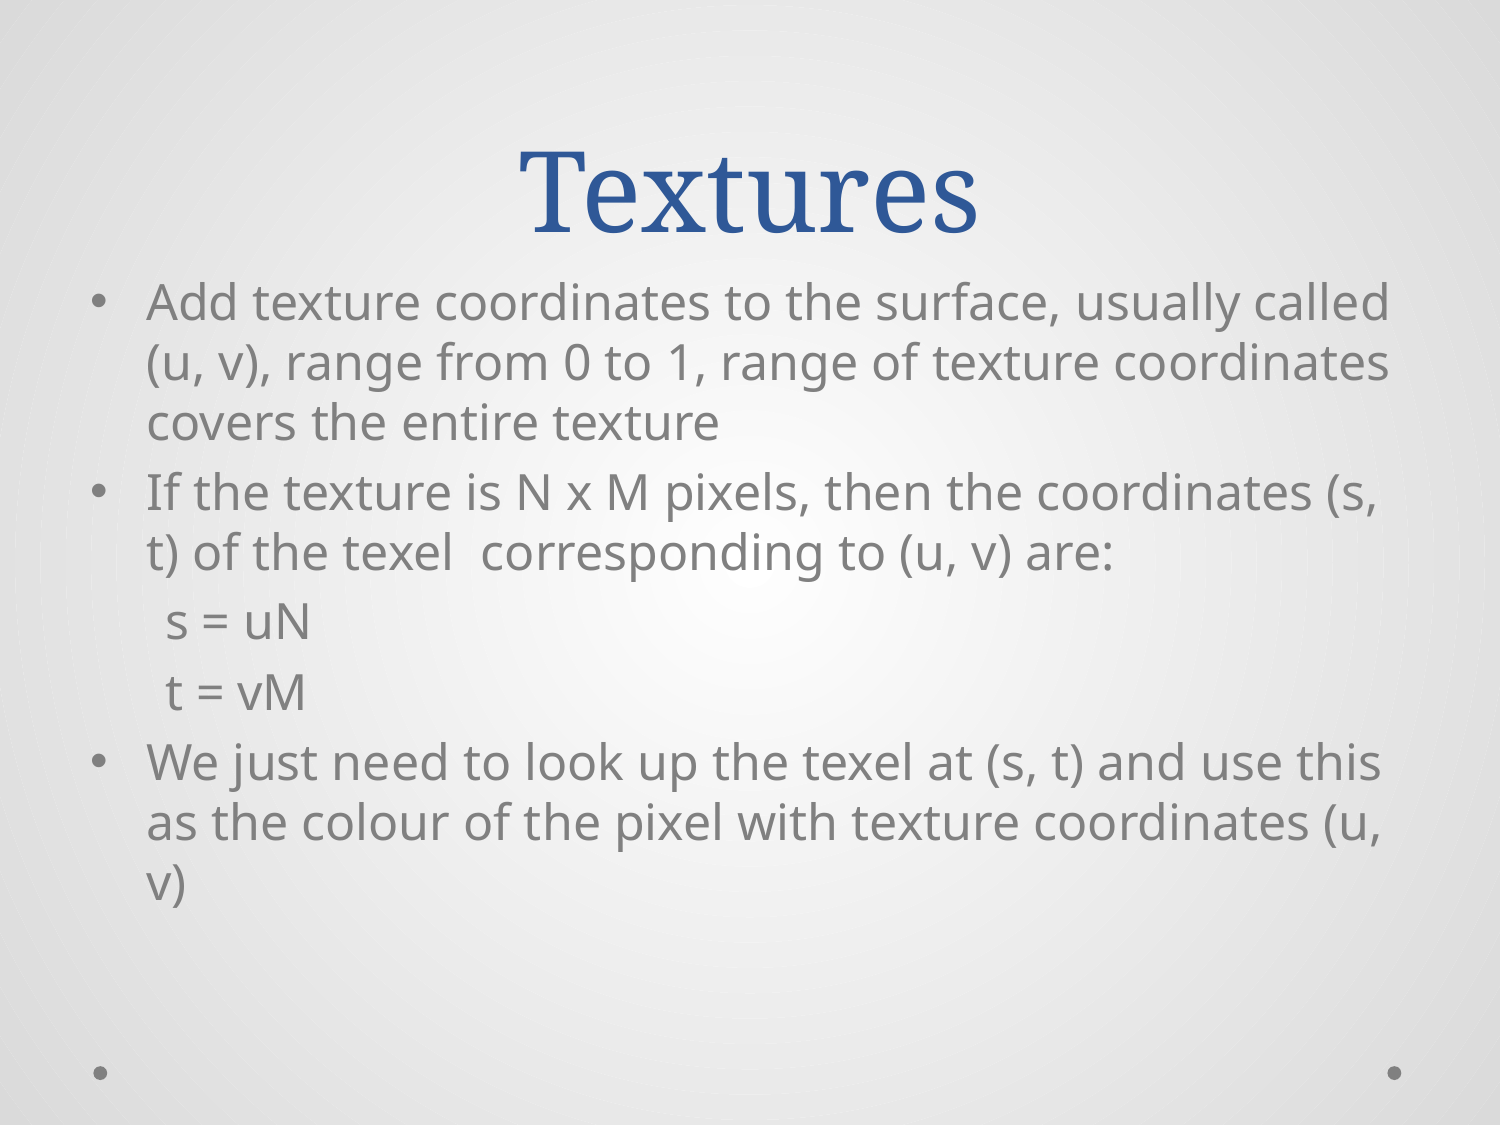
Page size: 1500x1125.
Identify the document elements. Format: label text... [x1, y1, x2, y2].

title Textures [75, 0, 1425, 262]
list Add texture coordinates to the surface, usually called (u, v), range from 0 to 1, range of texture coordinates covers the entire texture If the texture is N x M pixels, then the coordinates (s, t) of the texel corresponding to (u, v) are: s = uN t = vM We just need to look up the texel at (s, t) and use this as the colour of the pixel with texture coordinates (u, v) [75, 262, 1425, 1005]
